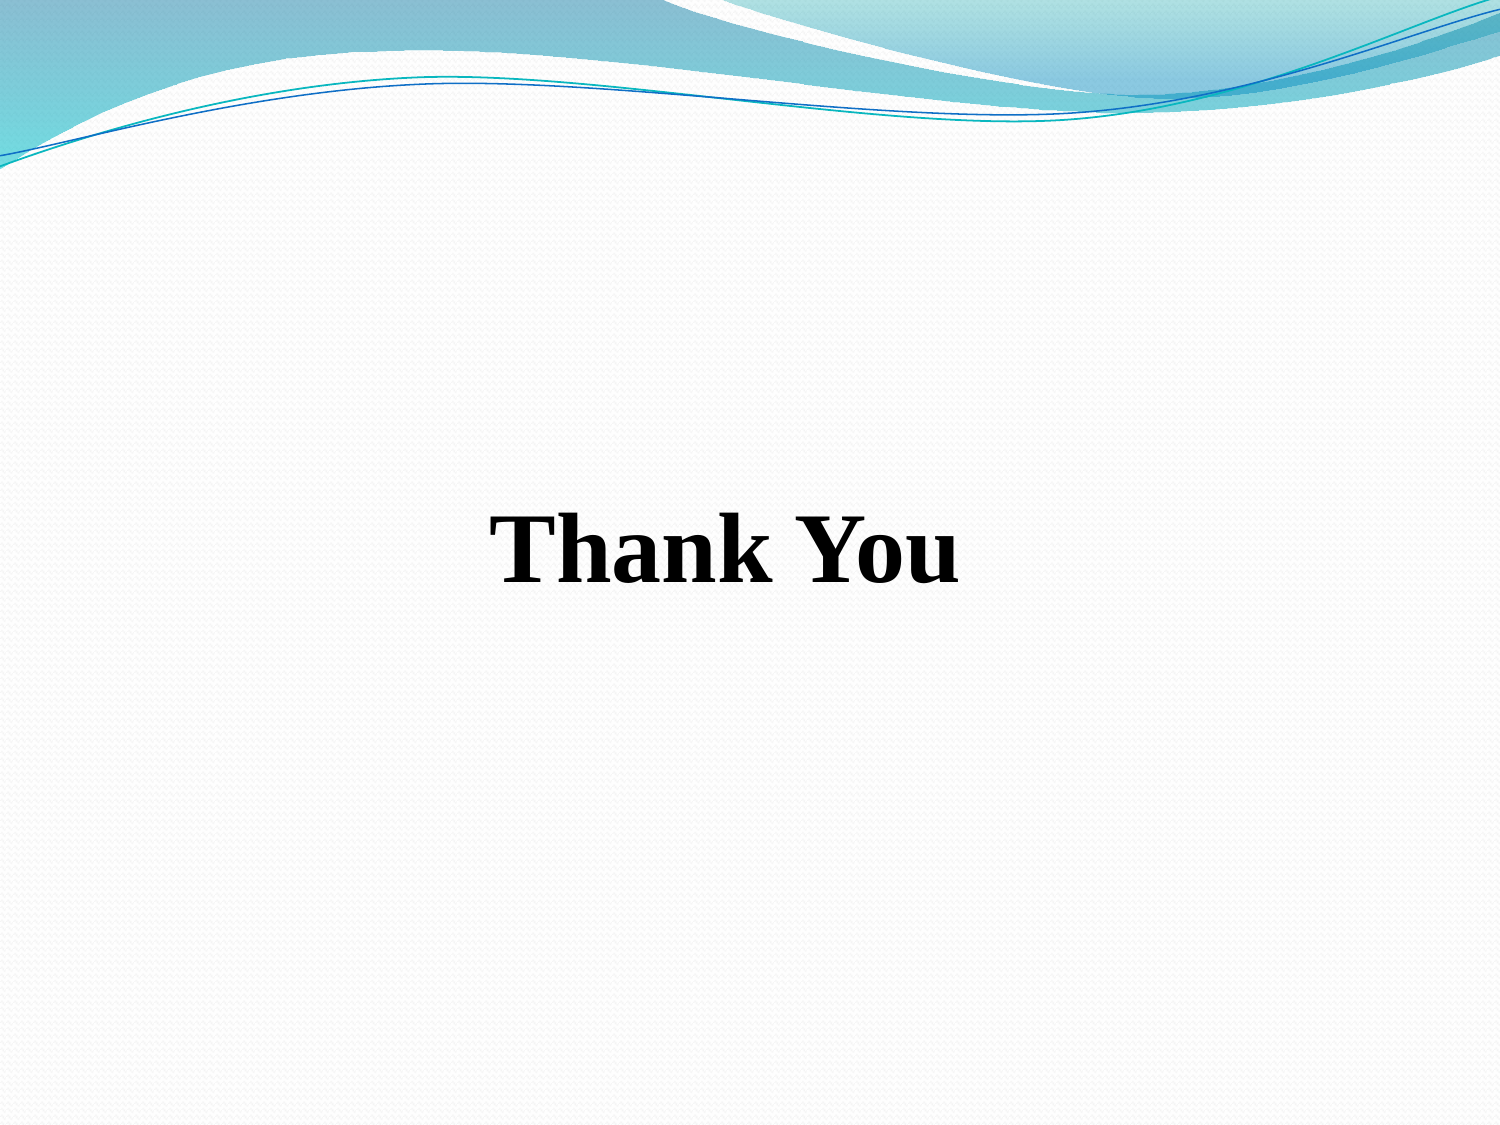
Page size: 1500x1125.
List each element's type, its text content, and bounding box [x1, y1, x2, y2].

text_box Thank You [474, 474, 1152, 610]
